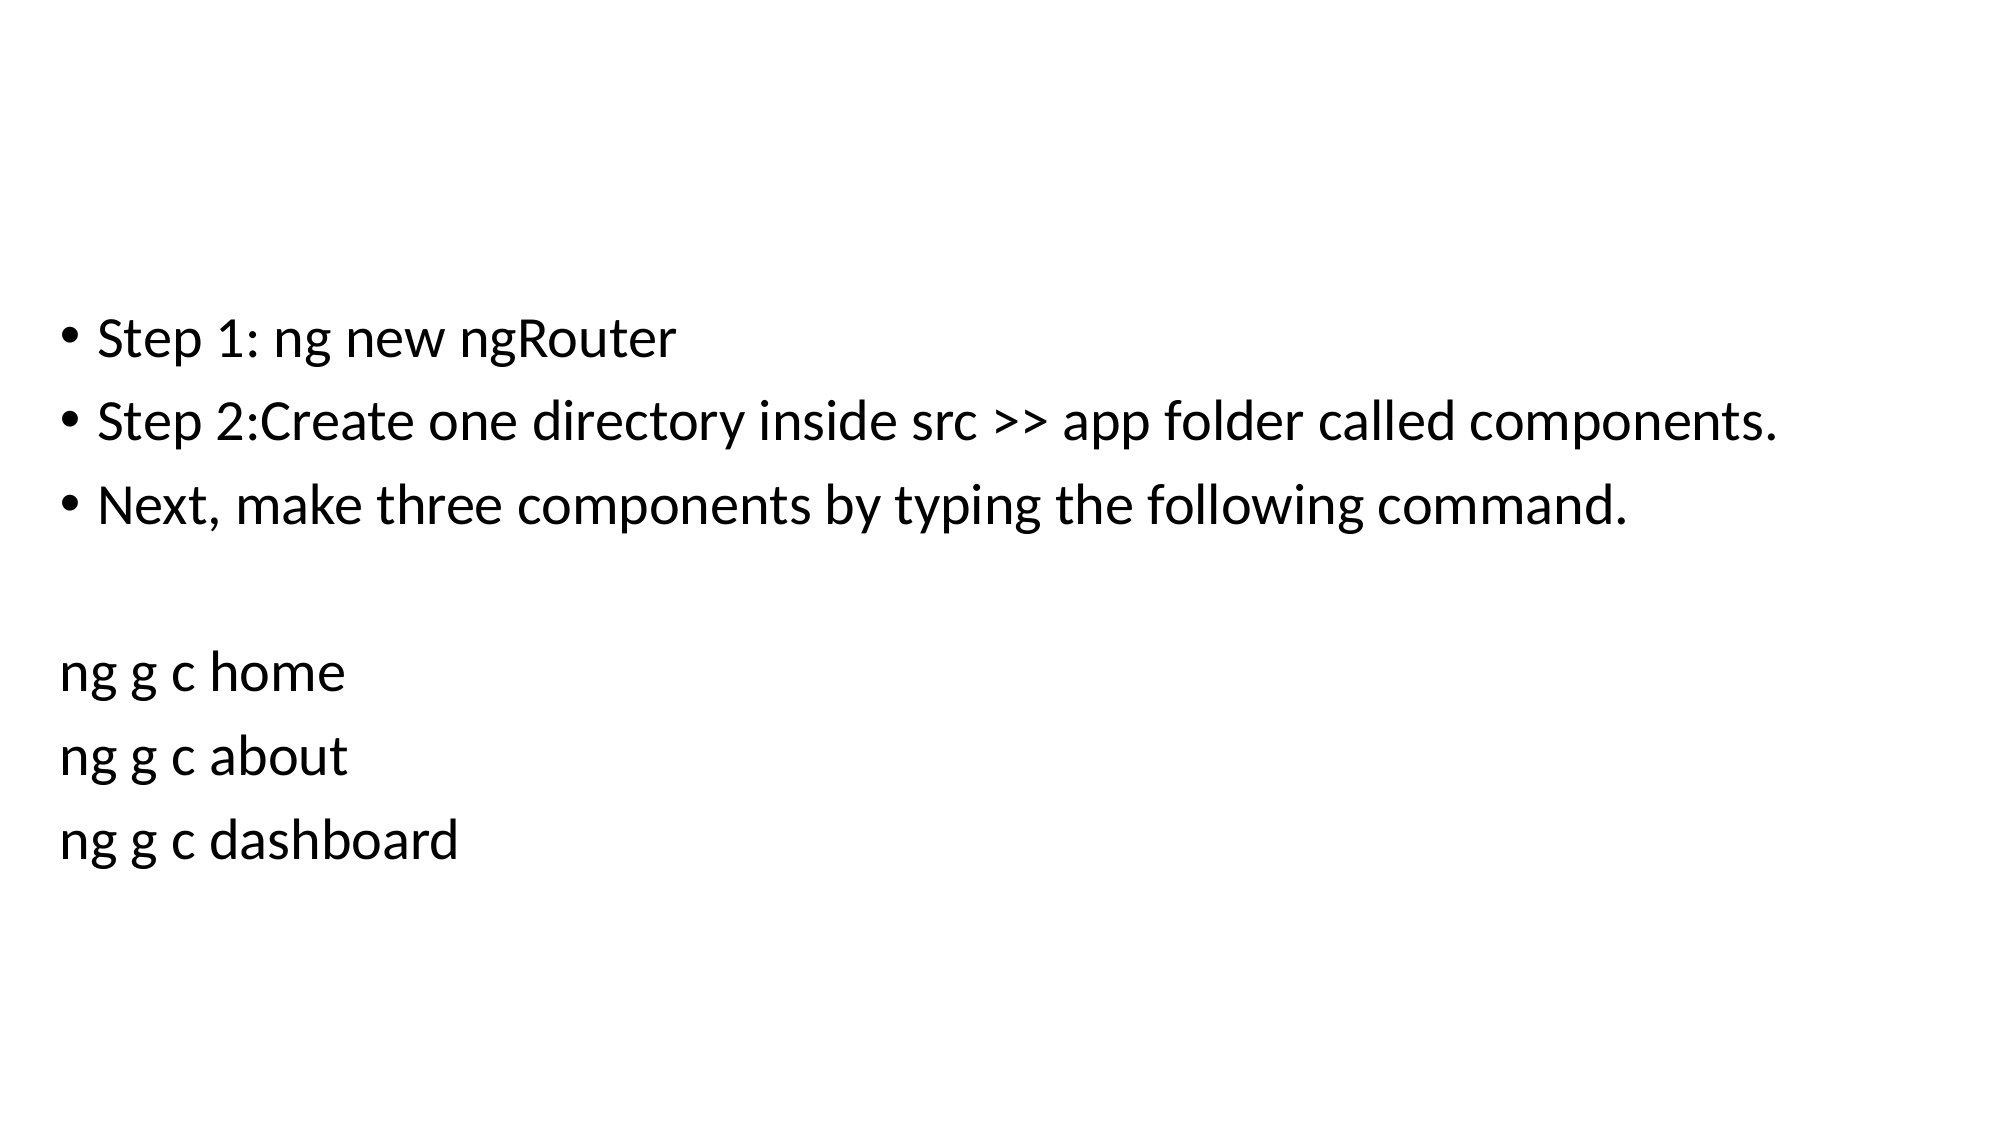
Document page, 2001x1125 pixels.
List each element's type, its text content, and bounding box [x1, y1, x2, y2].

list Step 1: ng new ngRouter Step 2:Create one directory inside src >> app folder called components. Next, make three components by typing the following command. ng g c home ng g c about ng g c dashboard [44, 299, 1963, 1014]
